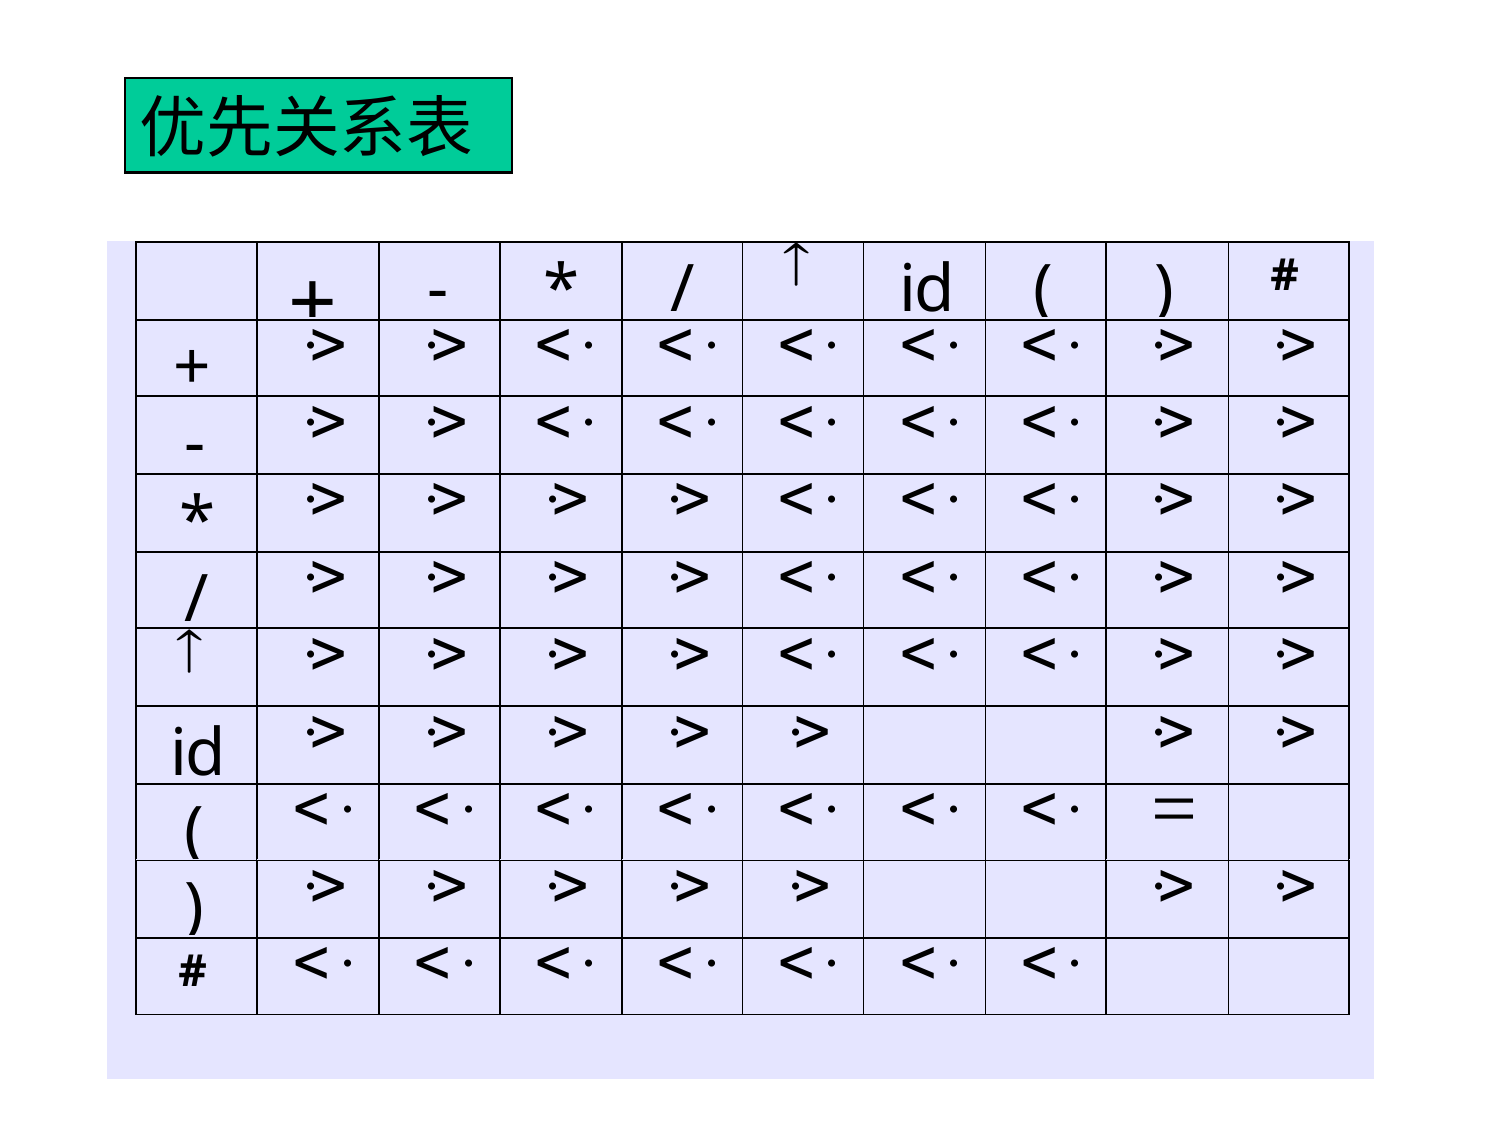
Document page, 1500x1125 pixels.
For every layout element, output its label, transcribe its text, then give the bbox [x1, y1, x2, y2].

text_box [106, 241, 1375, 1080]
text_box 优先关系表 [124, 77, 513, 173]
